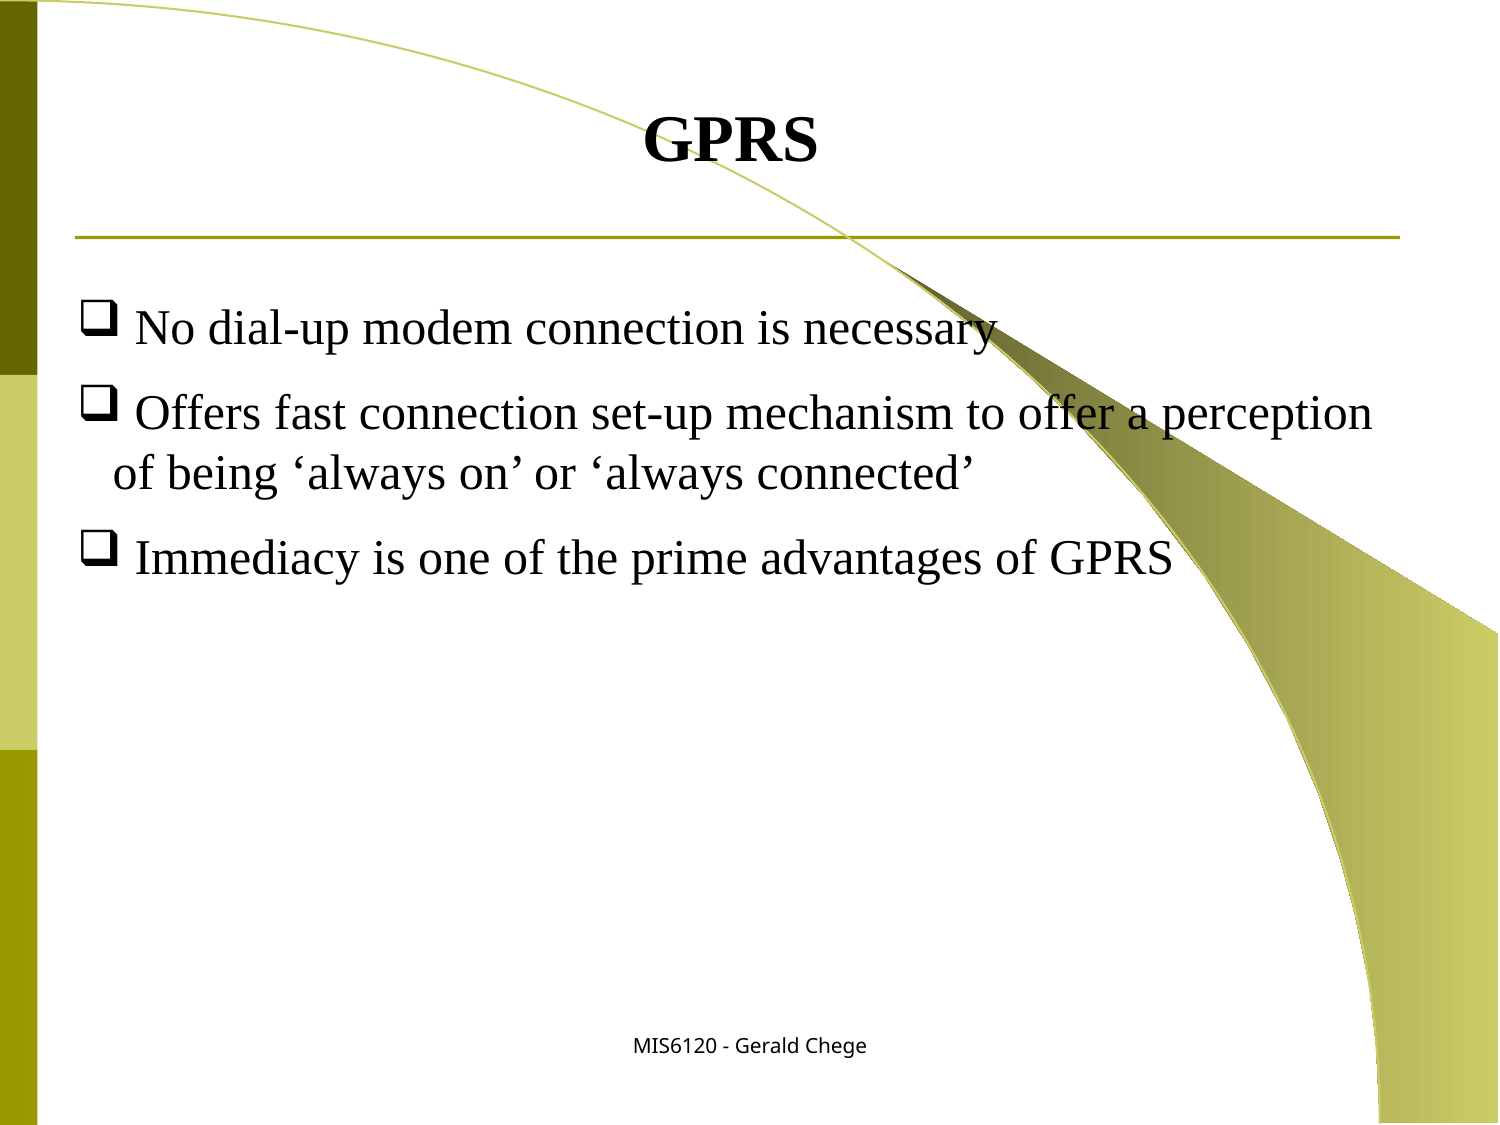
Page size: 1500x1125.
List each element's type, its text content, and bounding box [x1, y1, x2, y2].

footer MIS6120 - Gerald Chege [512, 1025, 988, 1100]
text_box GPRS [62, 87, 1400, 183]
text_box No dial-up modem connection is necessary Offers fast connection set-up mechanism to offer a perception of being ‘always on’ or ‘always connected’ Immediacy is one of the prime advantages of GPRS [62, 287, 1425, 763]
